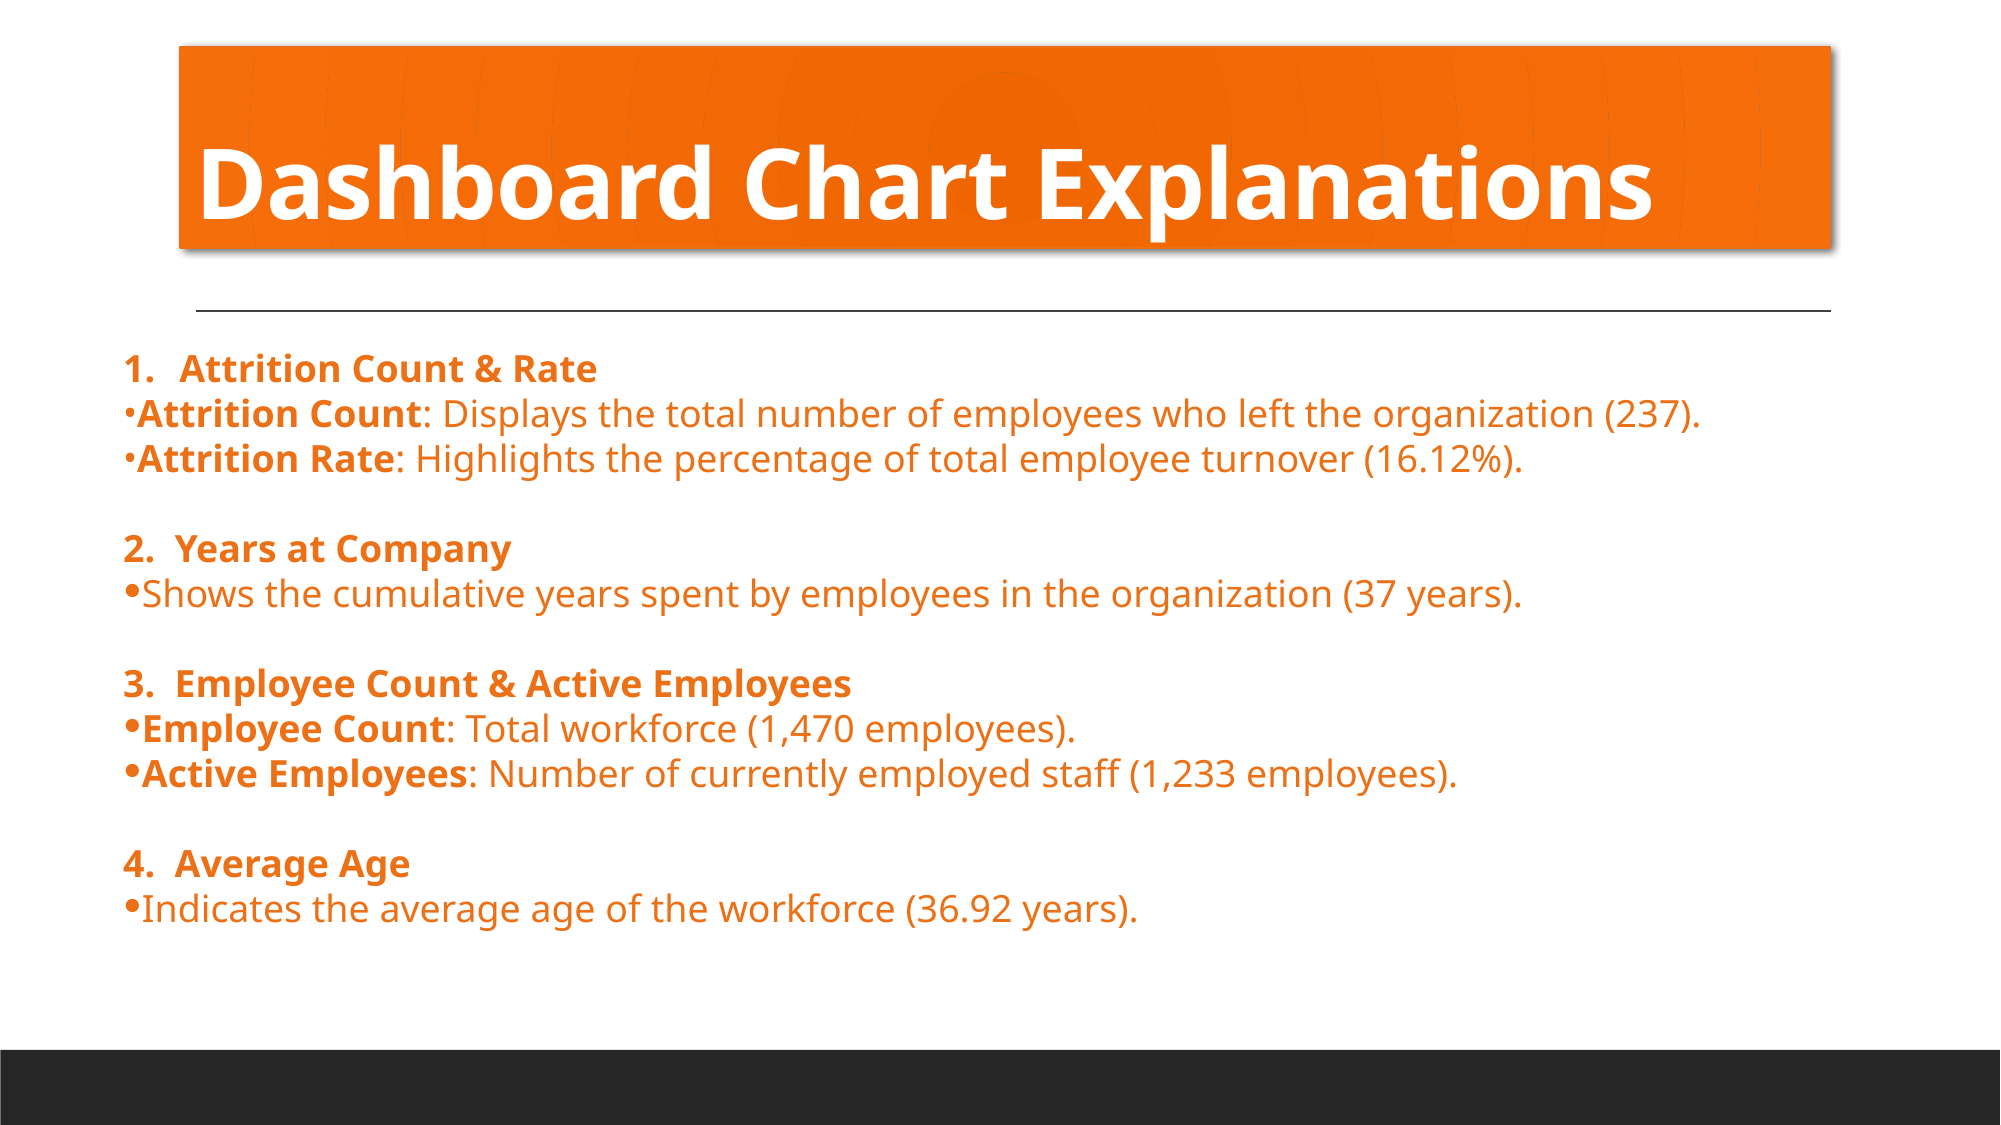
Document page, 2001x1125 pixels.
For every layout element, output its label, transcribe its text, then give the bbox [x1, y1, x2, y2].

list Attrition Count & Rate Attrition Count: Displays the total number of employees who left the organization (237). Attrition Rate: Highlights the percentage of total employee turnover (16.12%). 2. Years at Company Shows the cumulative years spent by employees in the organization (37 years). 3. Employee Count & Active Employees Employee Count: Total workforce (1,470 employees). Active Employees: Number of currently employed staff (1,233 employees). 4. Average Age Indicates the average age of the workforce (36.92 years). [108, 333, 1939, 987]
title Dashboard Chart Explanations [179, 46, 1831, 249]
